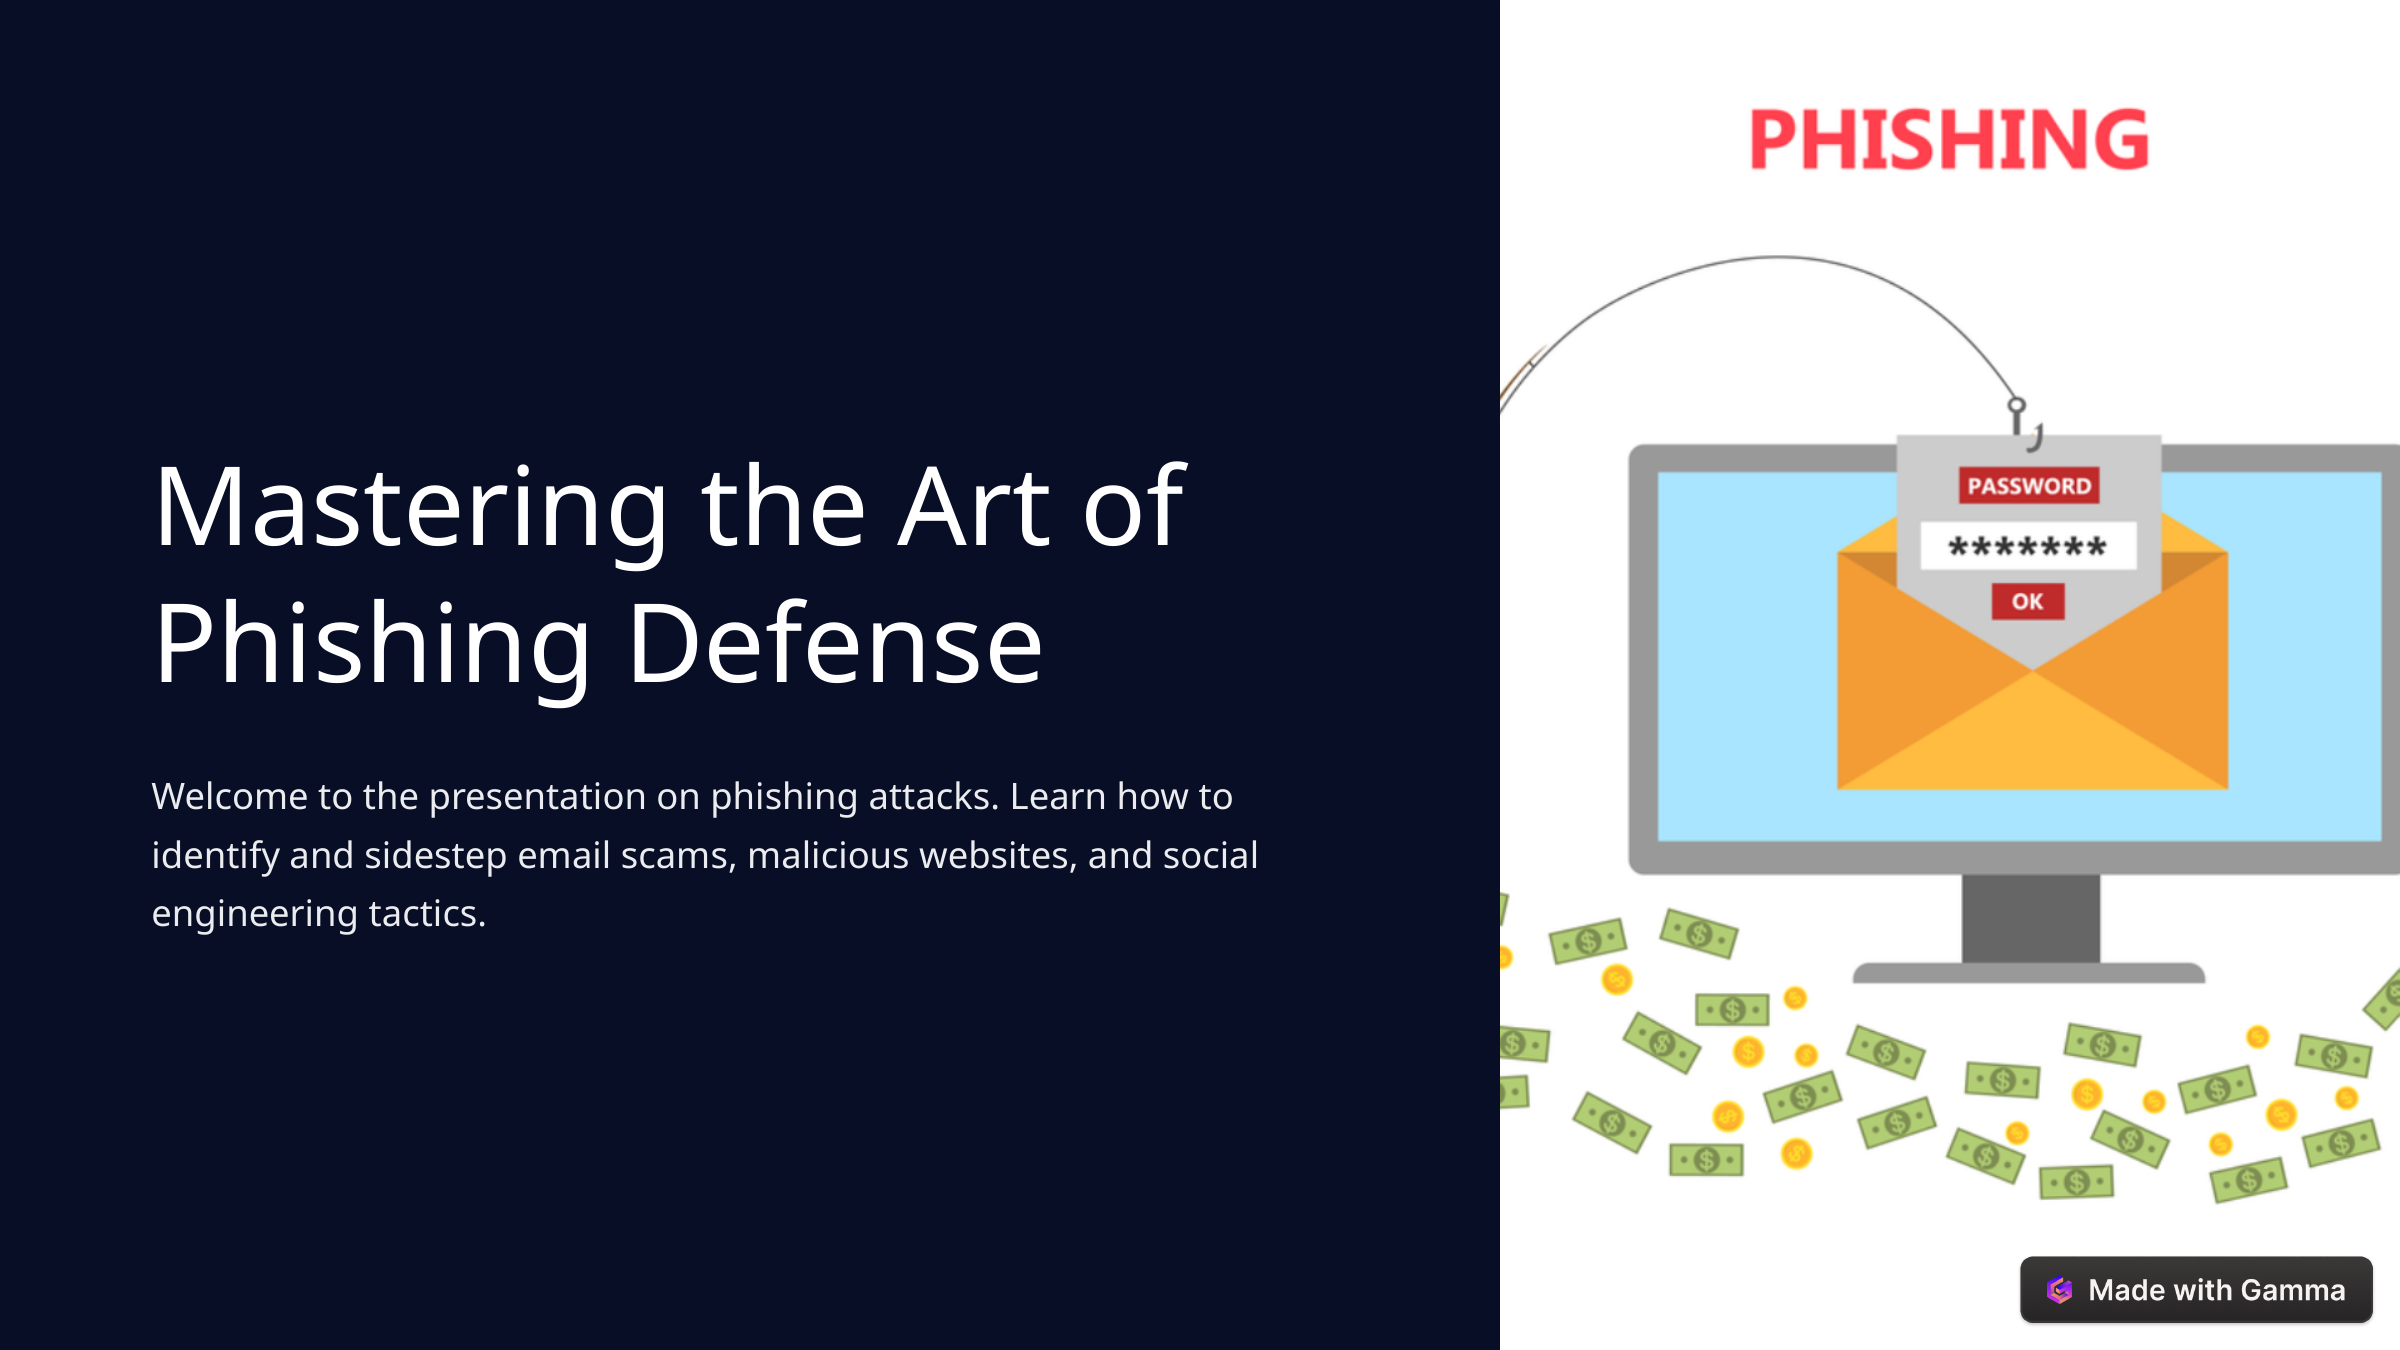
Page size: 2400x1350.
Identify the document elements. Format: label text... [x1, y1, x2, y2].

text_box Mastering the Art of Phishing Defense [136, 423, 1364, 697]
text_box Welcome to the presentation on phishing attacks. Learn how to identify and sidestep email scams, malicious websites, and social engineering tactics. [136, 751, 1364, 927]
text_box [0, 0, 1499, 1350]
picture [1499, 0, 2400, 1350]
